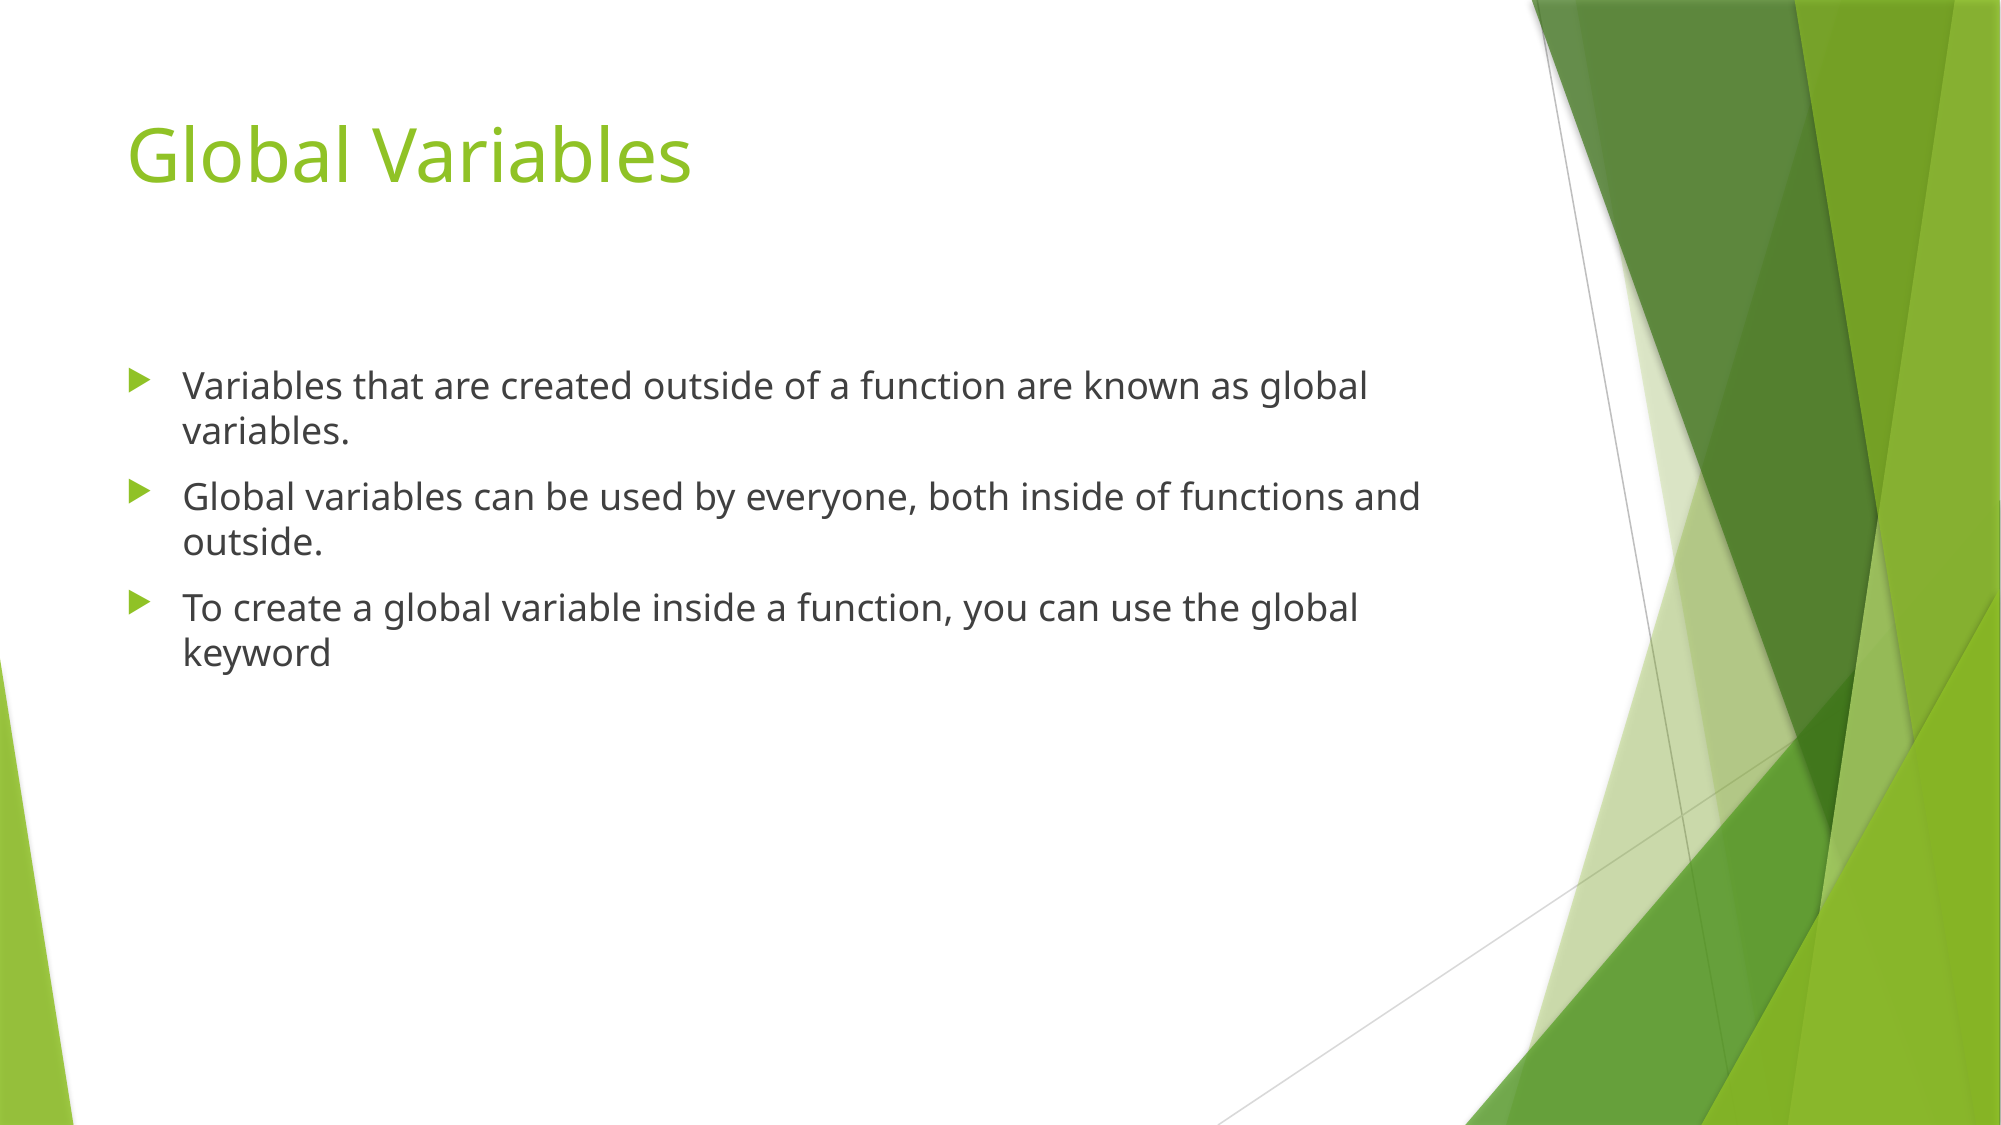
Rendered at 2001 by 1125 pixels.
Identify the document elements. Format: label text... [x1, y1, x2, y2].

list Variables that are created outside of a function are known as global variables. Global variables can be used by everyone, both inside of functions and outside. To create a global variable inside a function, you can use the global keyword [111, 354, 1522, 992]
title Global Variables [111, 99, 1522, 317]
